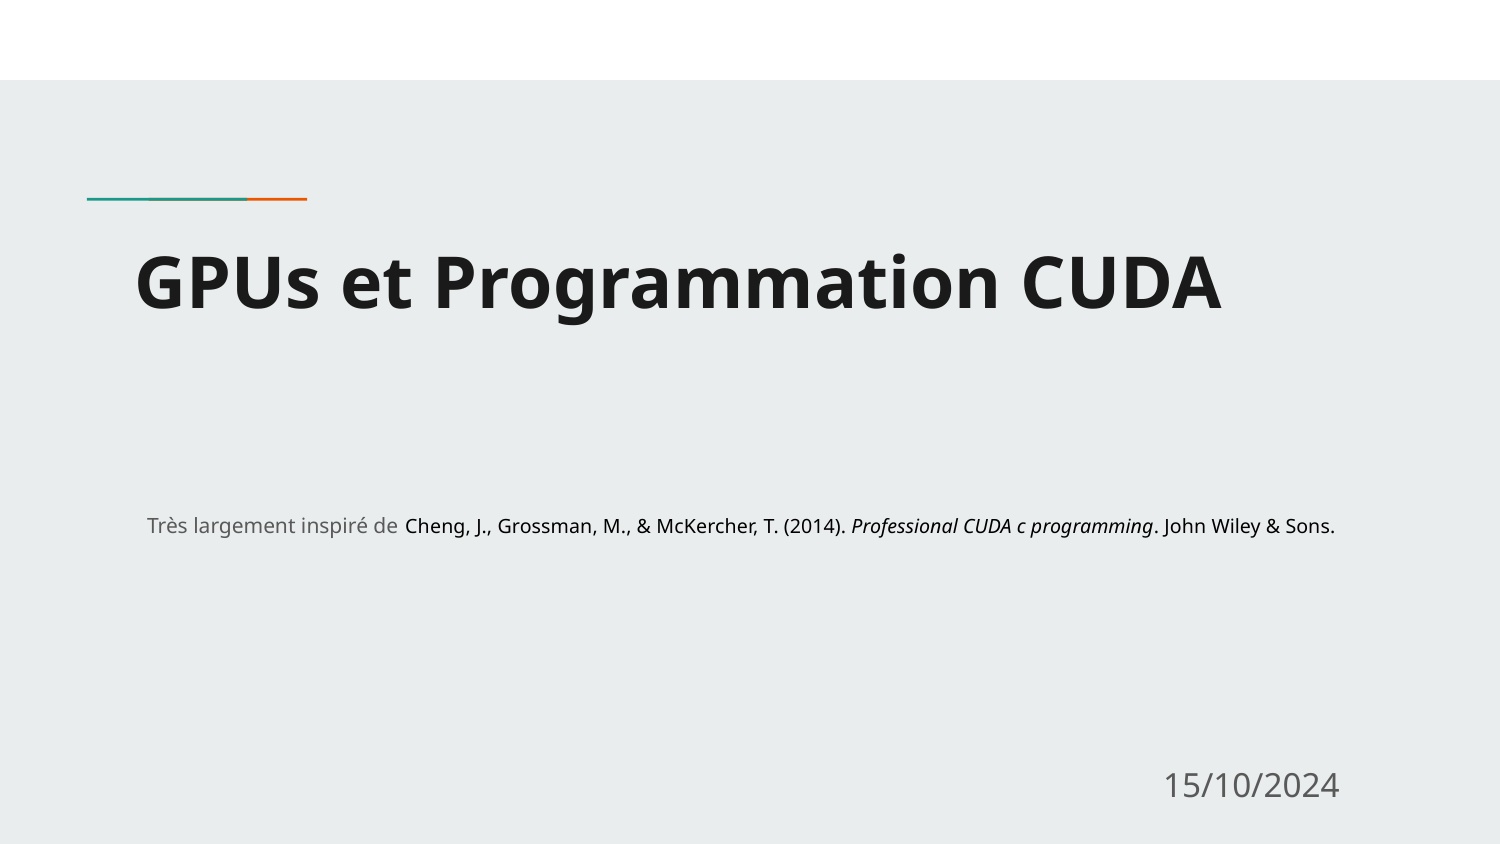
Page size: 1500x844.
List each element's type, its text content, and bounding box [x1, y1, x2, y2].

subtitle Très largement inspiré de Cheng, J., Grossman, M., & McKercher, T. (2014). Professional CUDA c programming. John Wiley & Sons. [131, 490, 1394, 579]
title GPUs et Programmation CUDA [119, 216, 1381, 348]
subtitle 15/10/2024 [1148, 747, 1500, 837]
